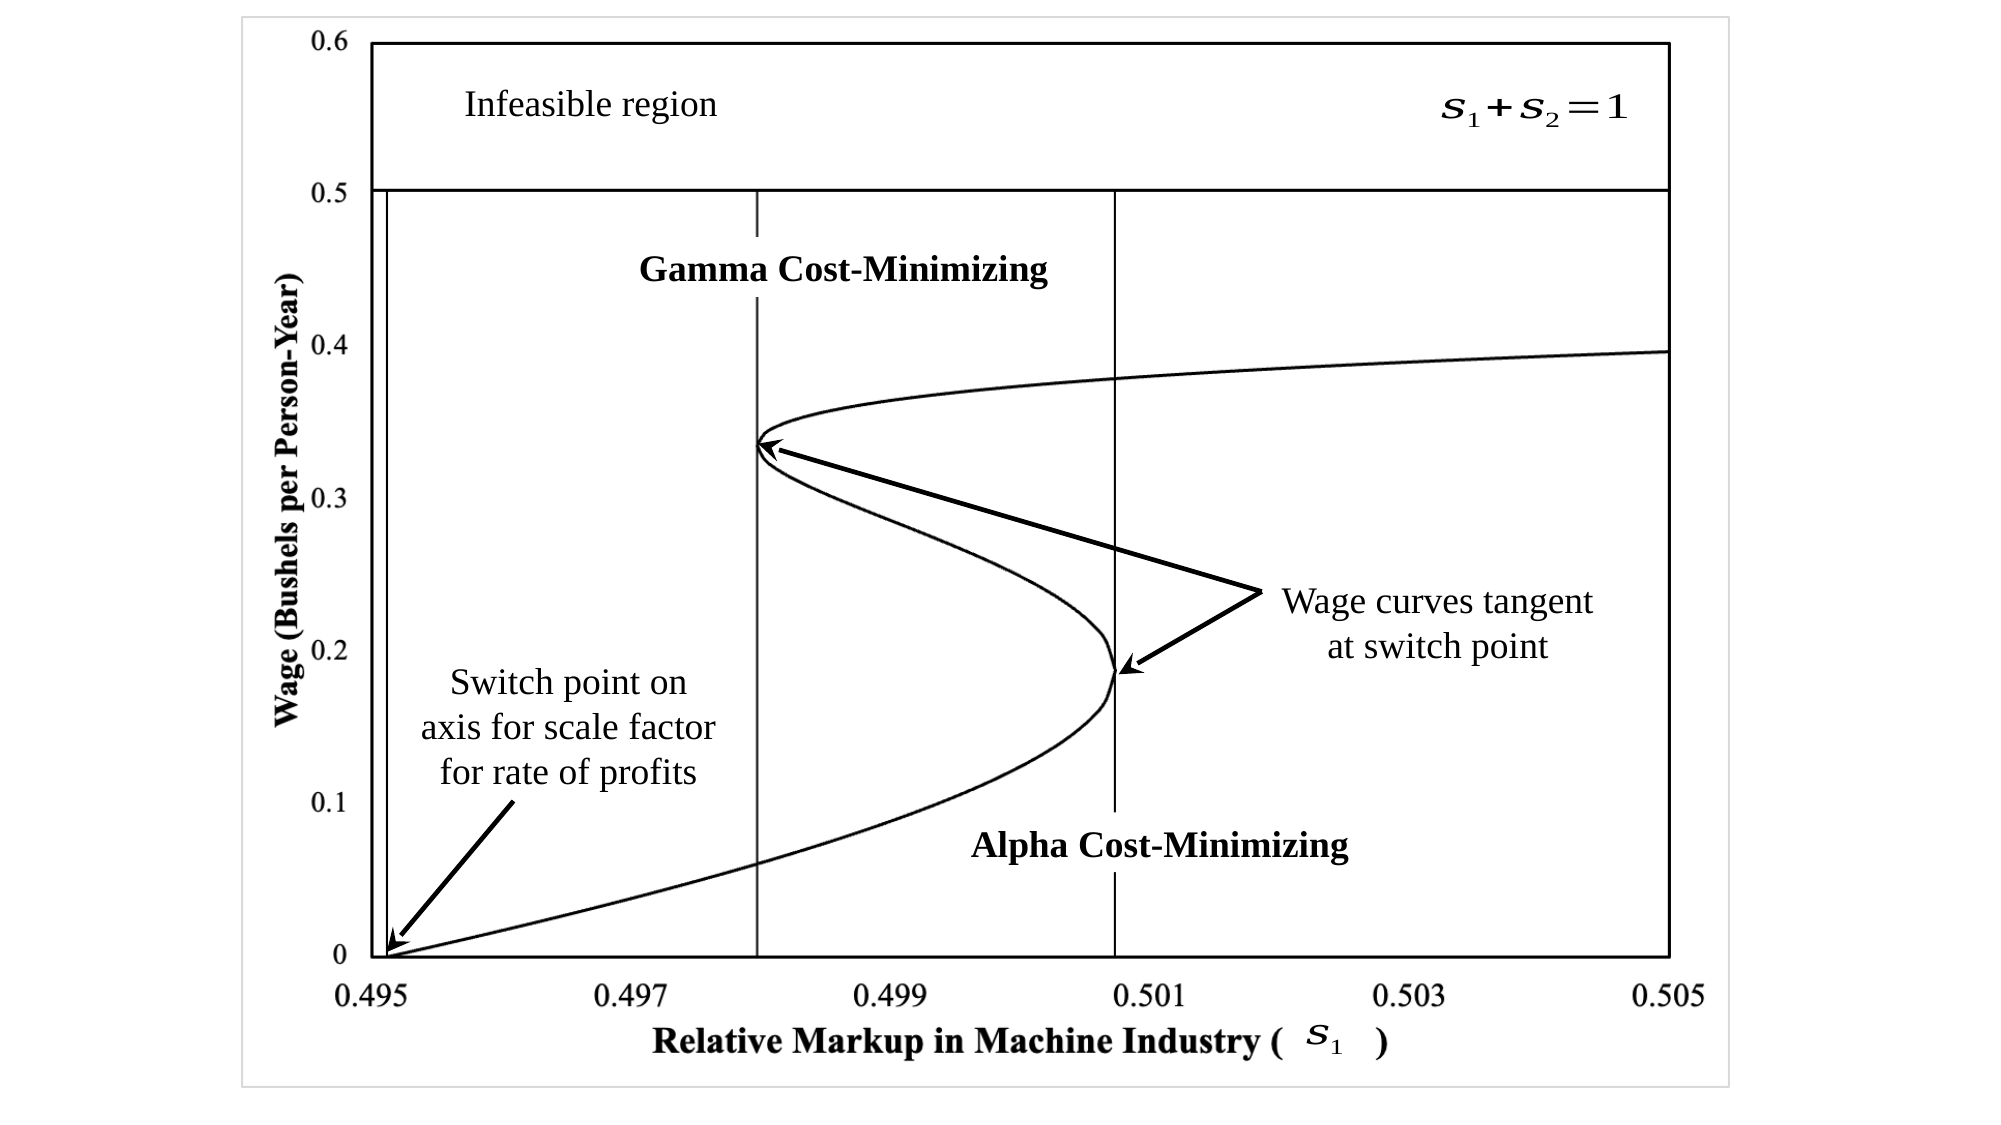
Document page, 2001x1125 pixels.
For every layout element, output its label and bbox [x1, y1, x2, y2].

text_box [241, 15, 1730, 1089]
